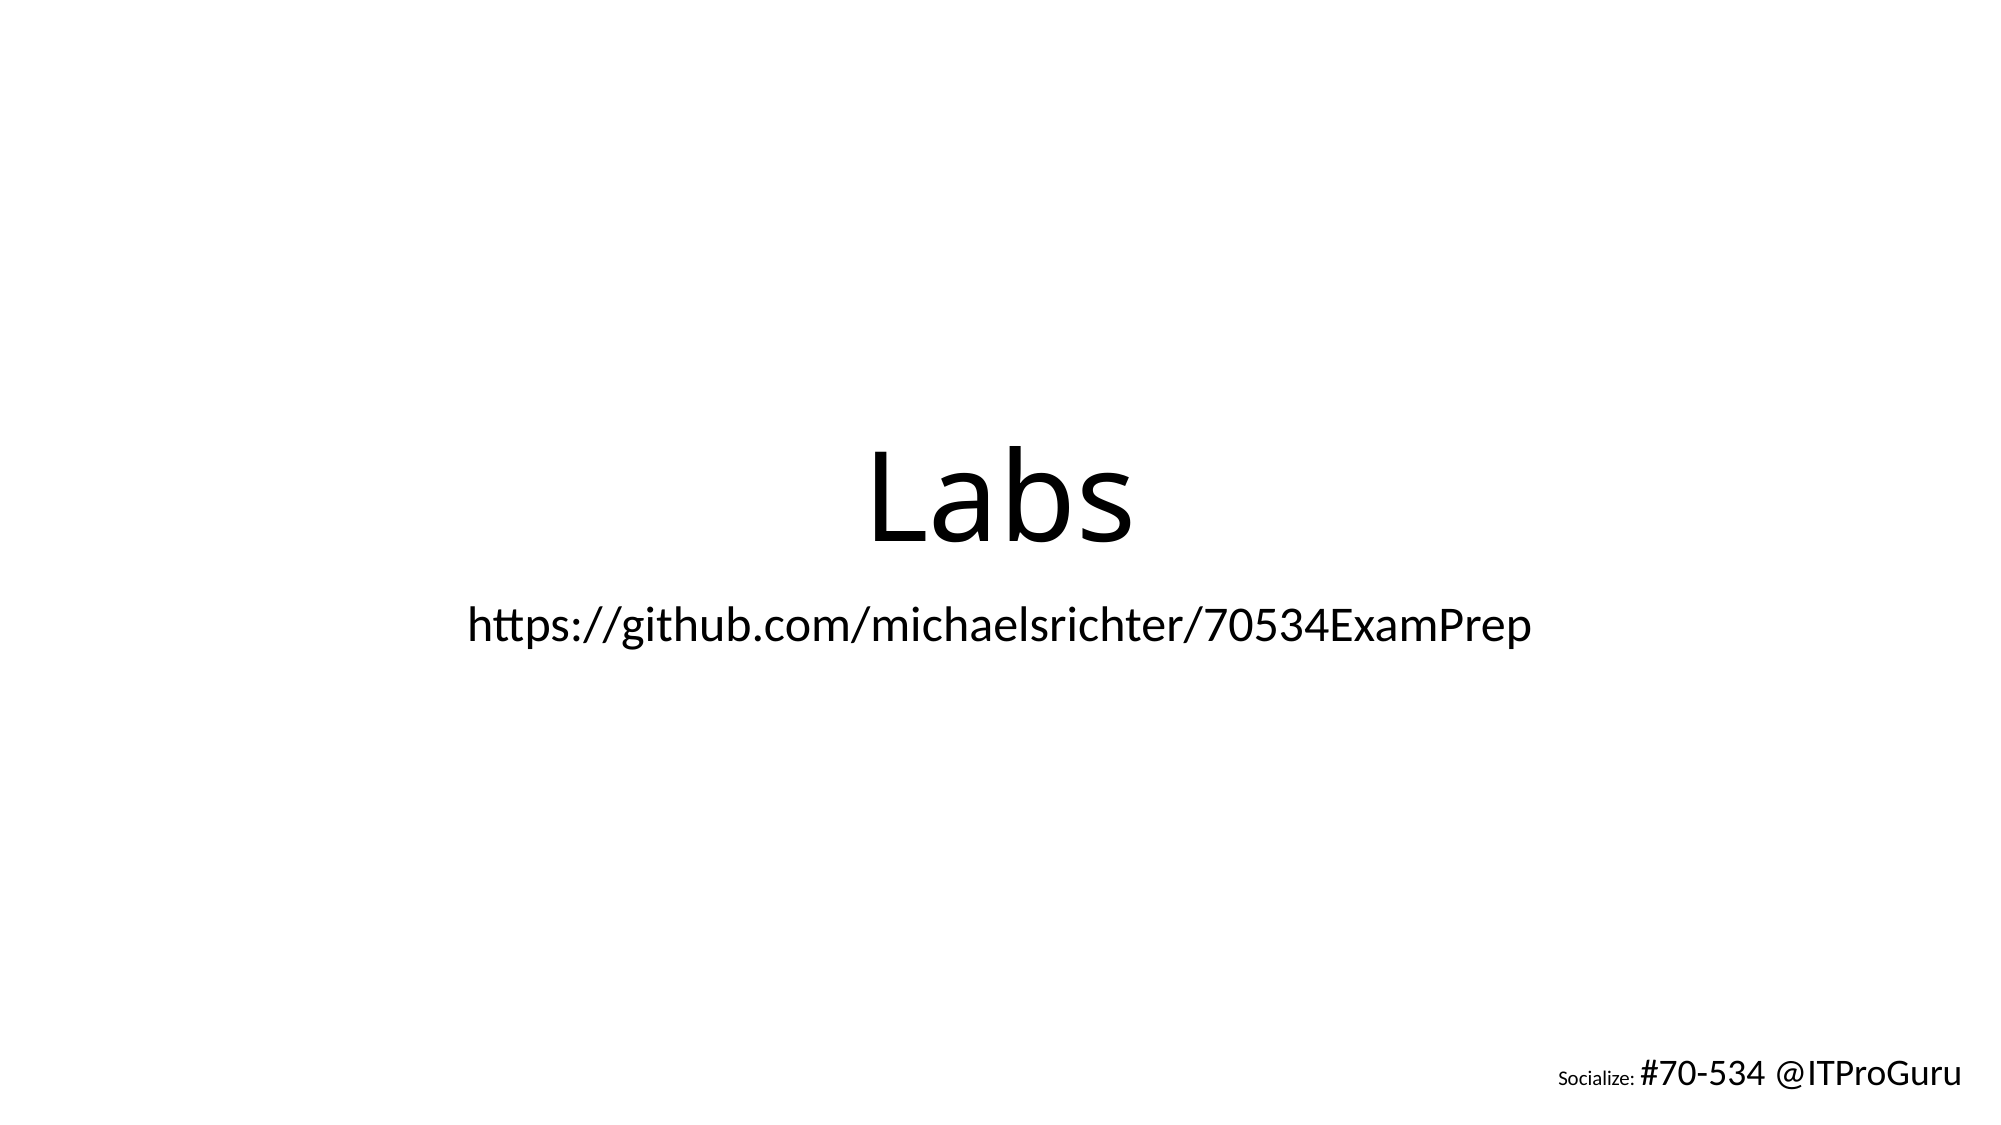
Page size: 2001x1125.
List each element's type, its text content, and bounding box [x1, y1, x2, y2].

title Labs [249, 184, 1750, 576]
subtitle https://github.com/michaelsrichter/70534ExamPrep [249, 590, 1750, 863]
